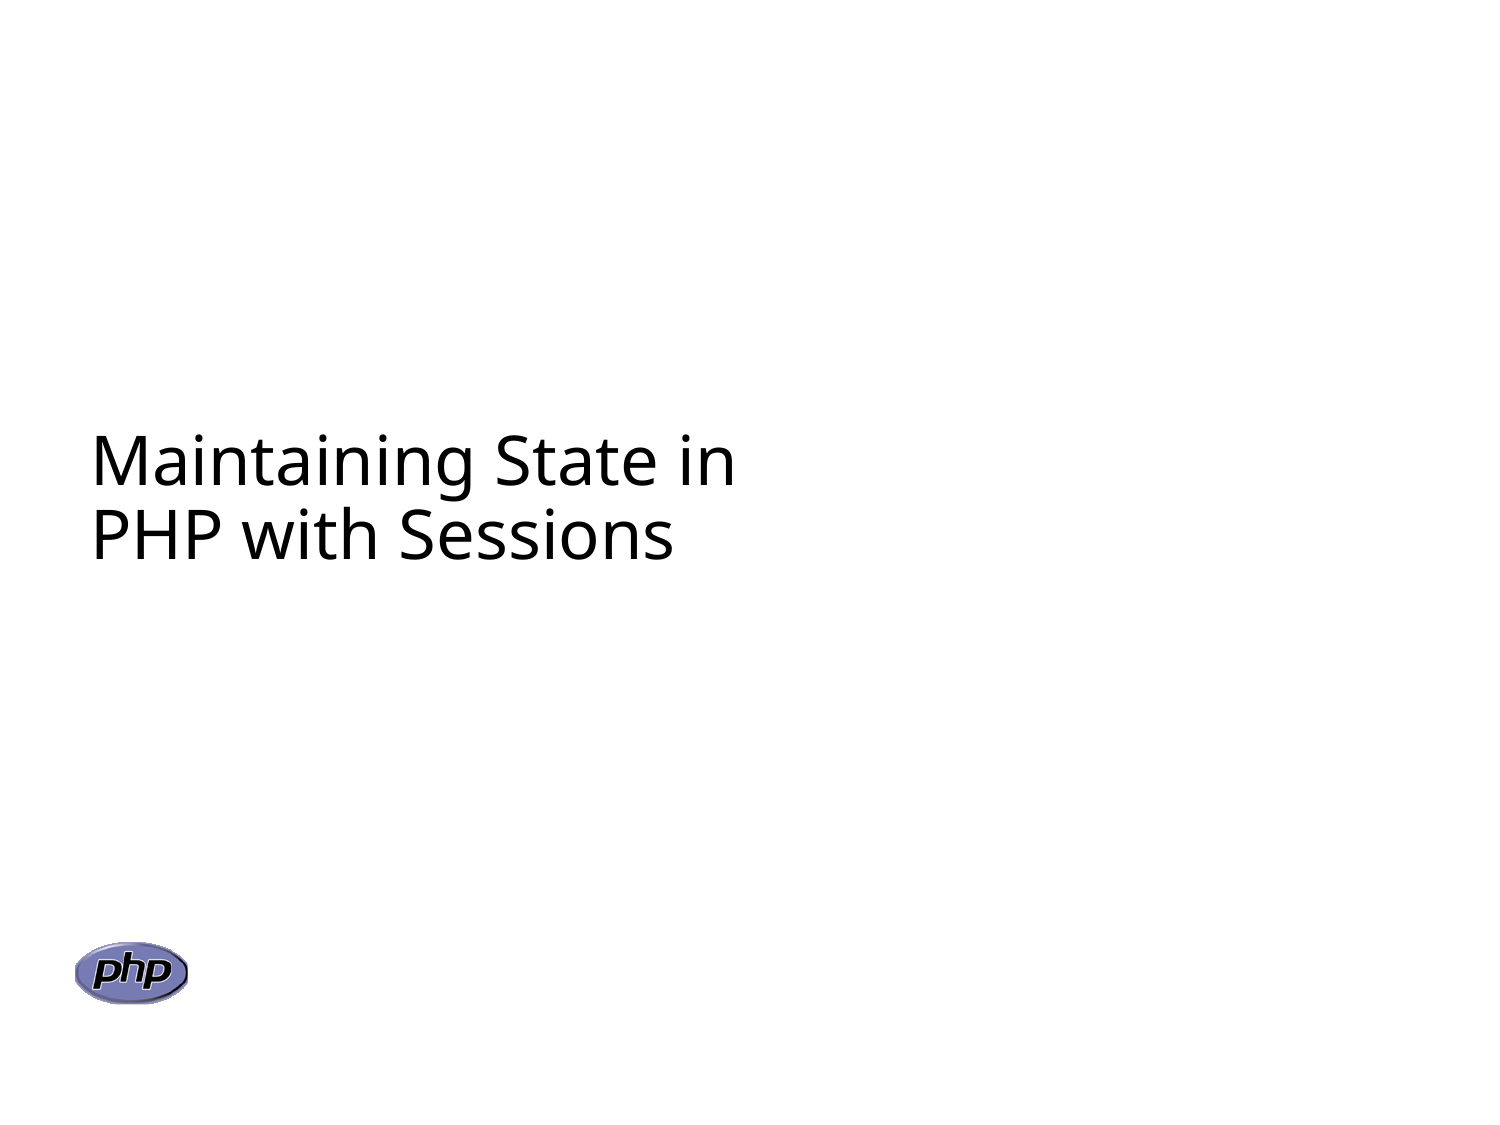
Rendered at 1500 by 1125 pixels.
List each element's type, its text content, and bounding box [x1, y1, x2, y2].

picture [75, 941, 188, 1005]
title Maintaining State in PHP with Sessions [75, 375, 1425, 625]
